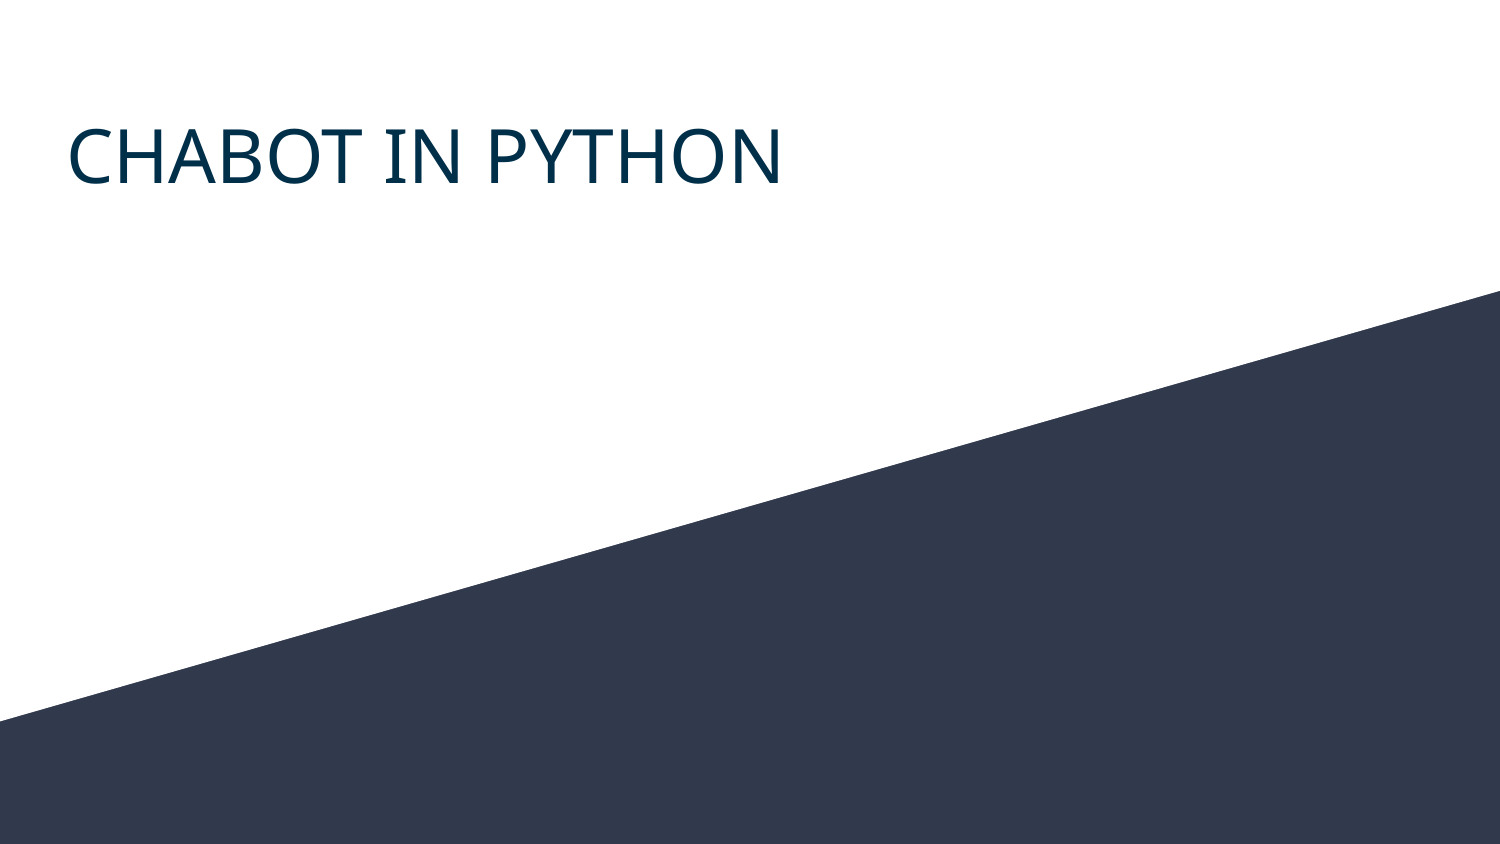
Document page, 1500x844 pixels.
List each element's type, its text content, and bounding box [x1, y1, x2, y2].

title CHABOT IN PYTHON [51, 88, 1449, 299]
